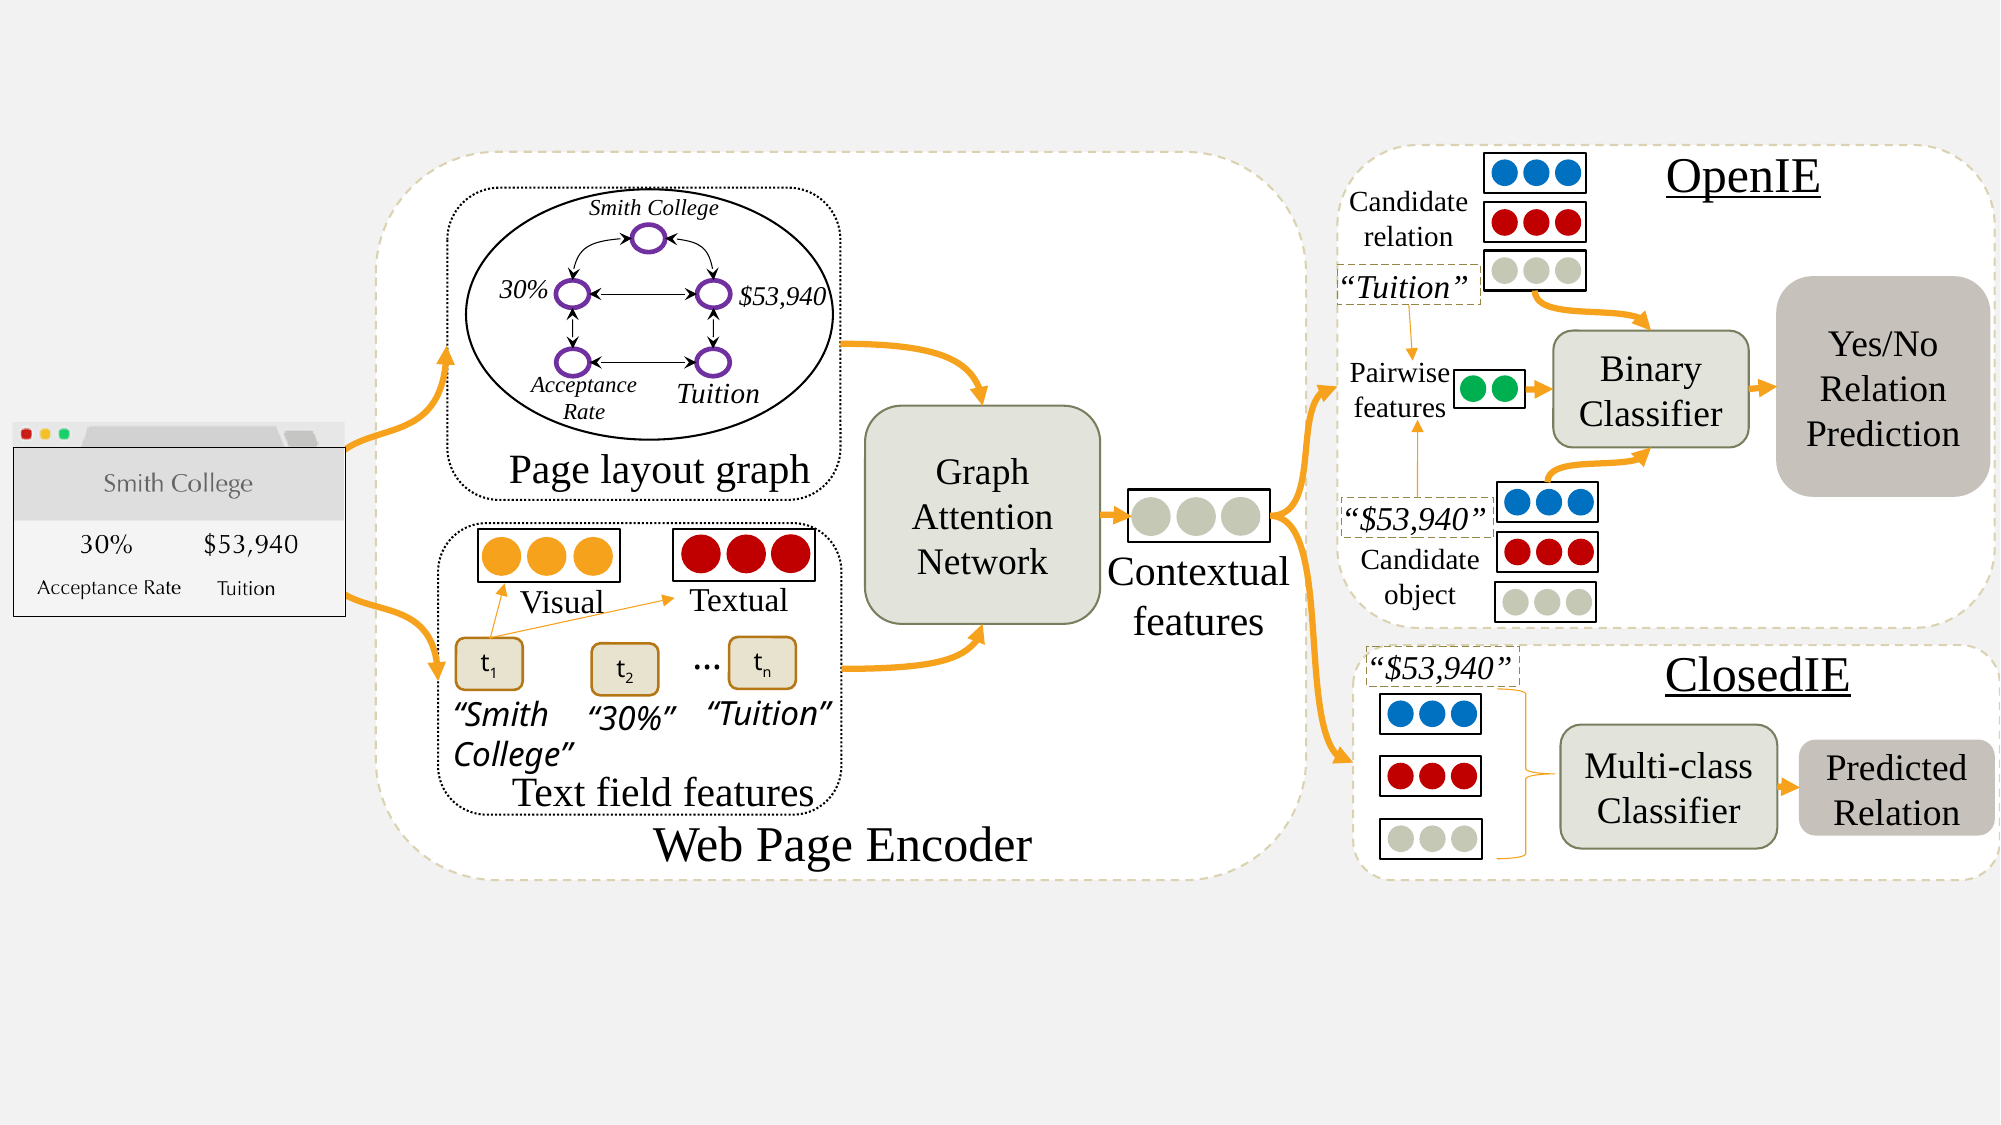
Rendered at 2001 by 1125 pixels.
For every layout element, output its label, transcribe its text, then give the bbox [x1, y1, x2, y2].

text_box $53,940 [723, 271, 867, 319]
text_box [1567, 538, 1594, 566]
text_box [1102, 518, 1127, 536]
text_box 30% [484, 264, 596, 312]
text_box [1523, 159, 1550, 187]
text_box [573, 536, 613, 576]
text_box Binary Classifier [1552, 329, 1750, 449]
text_box Multi-class Classifier [1559, 723, 1779, 850]
text_box [1338, 431, 1417, 515]
text_box OpenIE [1651, 135, 1974, 211]
text_box [1419, 762, 1446, 790]
text_box [1176, 497, 1216, 536]
text_box [438, 417, 886, 623]
text_box Text field features [497, 757, 831, 822]
text_box [1534, 588, 1561, 616]
text_box [1379, 818, 1483, 860]
text_box Web Page Encoder [638, 804, 1152, 880]
text_box [1555, 159, 1582, 187]
text_box Yes/No Relation Prediction [1776, 276, 1991, 497]
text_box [665, 238, 714, 281]
text_box [1352, 644, 2000, 882]
text_box Candidate relation [1298, 174, 1519, 260]
text_box “Tuition” [1337, 264, 1481, 305]
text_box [1408, 305, 1413, 361]
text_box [841, 623, 983, 669]
text_box Graph Attention Network [863, 404, 1102, 625]
text_box Pairwise features [1290, 346, 1510, 431]
text_box [1450, 762, 1478, 790]
text_box [1483, 249, 1587, 292]
text_box “$53,940” [1366, 646, 1520, 687]
text_box [1510, 369, 1526, 409]
text_box [1536, 538, 1563, 566]
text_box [572, 238, 632, 281]
text_box Contextual features [1091, 536, 1270, 652]
text_box [1127, 488, 1270, 536]
text_box Acceptance Rate [513, 361, 656, 432]
text_box [446, 186, 842, 501]
text_box [1523, 257, 1550, 284]
text_box [526, 536, 567, 576]
text_box Smith College [574, 185, 806, 228]
text_box Tuition [661, 367, 893, 417]
text_box [726, 534, 766, 574]
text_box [1270, 515, 1354, 763]
text_box [1555, 257, 1572, 284]
text_box [1519, 201, 1587, 243]
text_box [490, 583, 505, 598]
text_box [374, 615, 1307, 882]
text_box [1270, 386, 1338, 515]
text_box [314, 345, 447, 528]
text_box [1496, 481, 1599, 523]
text_box “$53,940” [1341, 497, 1494, 532]
text_box [1379, 693, 1482, 735]
text_box [1451, 825, 1478, 853]
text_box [1581, 412, 1617, 517]
text_box [1496, 688, 1556, 860]
text_box [672, 528, 816, 582]
text_box [770, 534, 811, 574]
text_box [840, 343, 983, 406]
text_box [1379, 755, 1482, 797]
text_box [1523, 209, 1550, 236]
text_box [1496, 531, 1599, 573]
text_box [477, 528, 621, 583]
text_box [1419, 700, 1446, 728]
text_box ClosedIE [1650, 633, 1973, 709]
text_box [1356, 143, 1996, 629]
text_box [489, 598, 675, 638]
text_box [314, 527, 438, 681]
text_box [1535, 488, 1563, 516]
text_box [437, 522, 843, 816]
text_box Predicted Relation [1798, 739, 1995, 836]
text_box [1494, 581, 1597, 623]
text_box [1555, 209, 1582, 236]
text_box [1572, 252, 1613, 369]
text_box [1419, 825, 1446, 853]
text_box [1220, 496, 1261, 536]
text_box [1565, 588, 1593, 616]
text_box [1748, 386, 1778, 390]
text_box [1483, 152, 1587, 194]
text_box [1336, 260, 1572, 387]
text_box Page layout graph [493, 434, 842, 499]
picture [12, 421, 345, 617]
text_box [374, 150, 1308, 512]
text_box Candidate object [1354, 532, 1531, 618]
text_box “Tuition” [691, 684, 847, 740]
text_box [1450, 700, 1478, 728]
text_box [1567, 488, 1581, 516]
